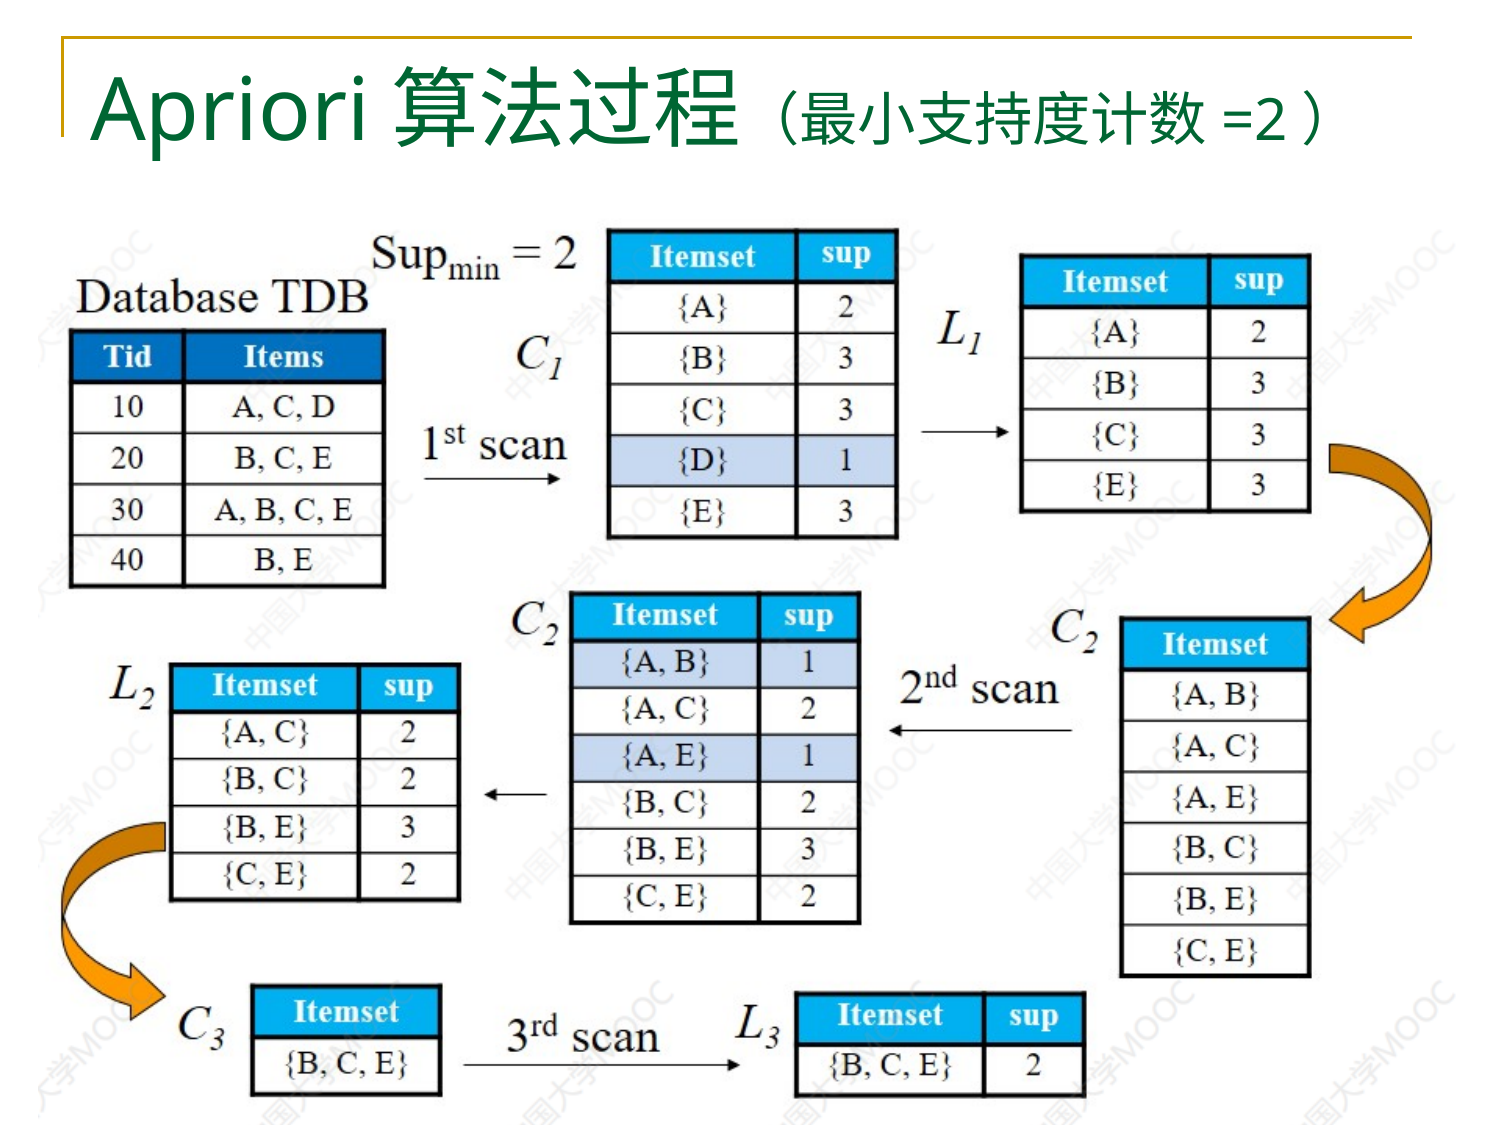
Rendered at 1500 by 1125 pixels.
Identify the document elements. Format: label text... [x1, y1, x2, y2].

picture [37, 186, 1462, 1125]
title Apriori算法过程（最小支持度计数=2） [74, 45, 1426, 185]
